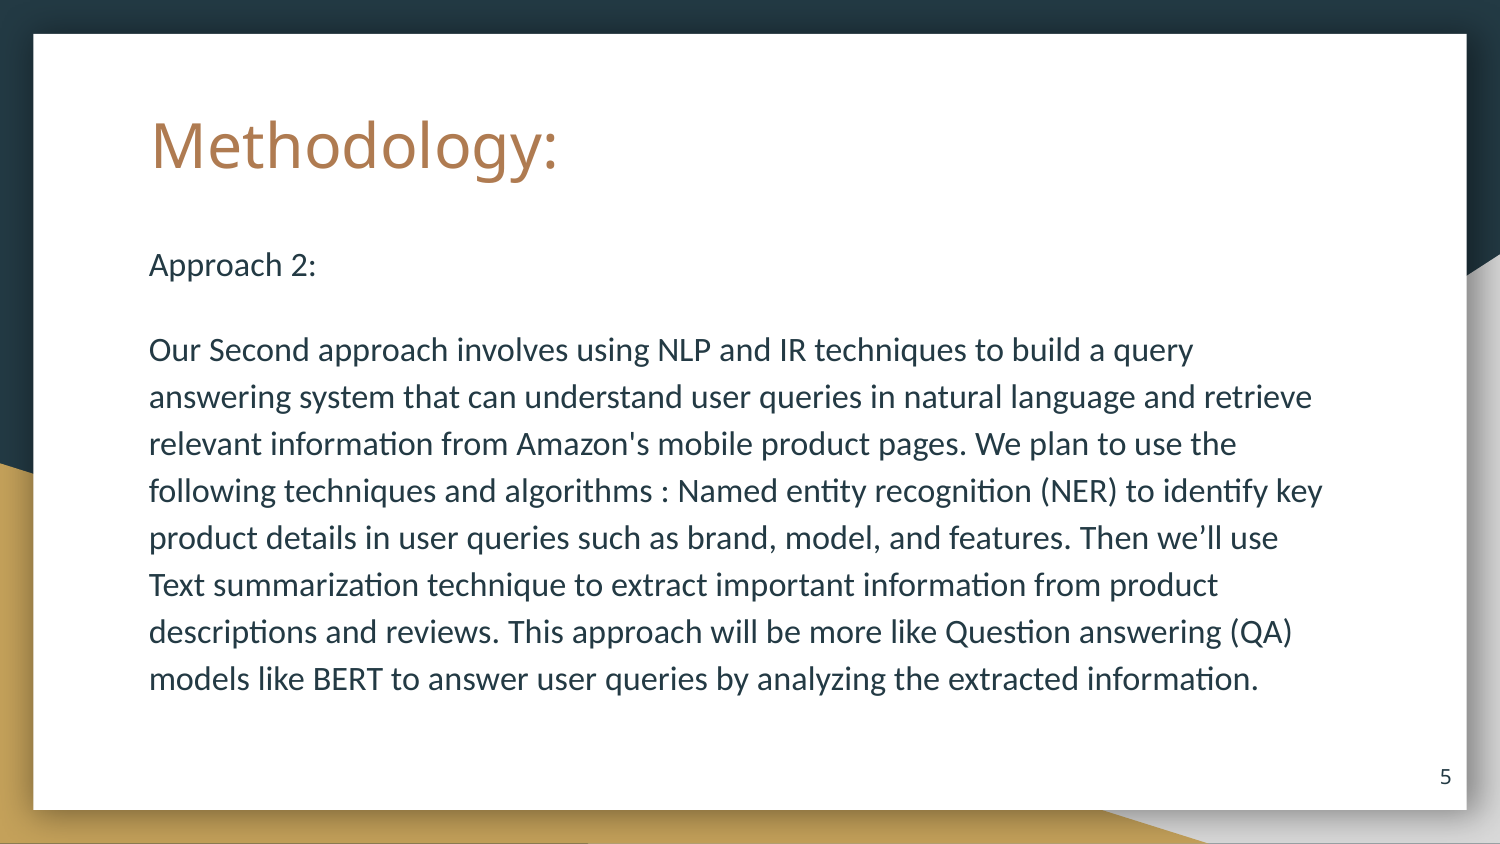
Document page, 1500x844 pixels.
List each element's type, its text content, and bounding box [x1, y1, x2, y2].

slide_number 5 [1376, 745, 1467, 810]
title Methodology: [135, 91, 1367, 198]
list Approach 2: Our Second approach involves using NLP and IR techniques to build a query answering system that can understand user queries in natural language and retrieve relevant information from Amazon's mobile product pages. We plan to use the following techniques and algorithms : Named entity recognition (NER) to identify key product details in user queries such as brand, model, and features. Then we’ll use Text summarization technique to extract important information from product descriptions and reviews. This approach will be more like Question answering (QA) models like BERT to answer user queries by analyzing the extracted information. [112, 221, 1344, 729]
